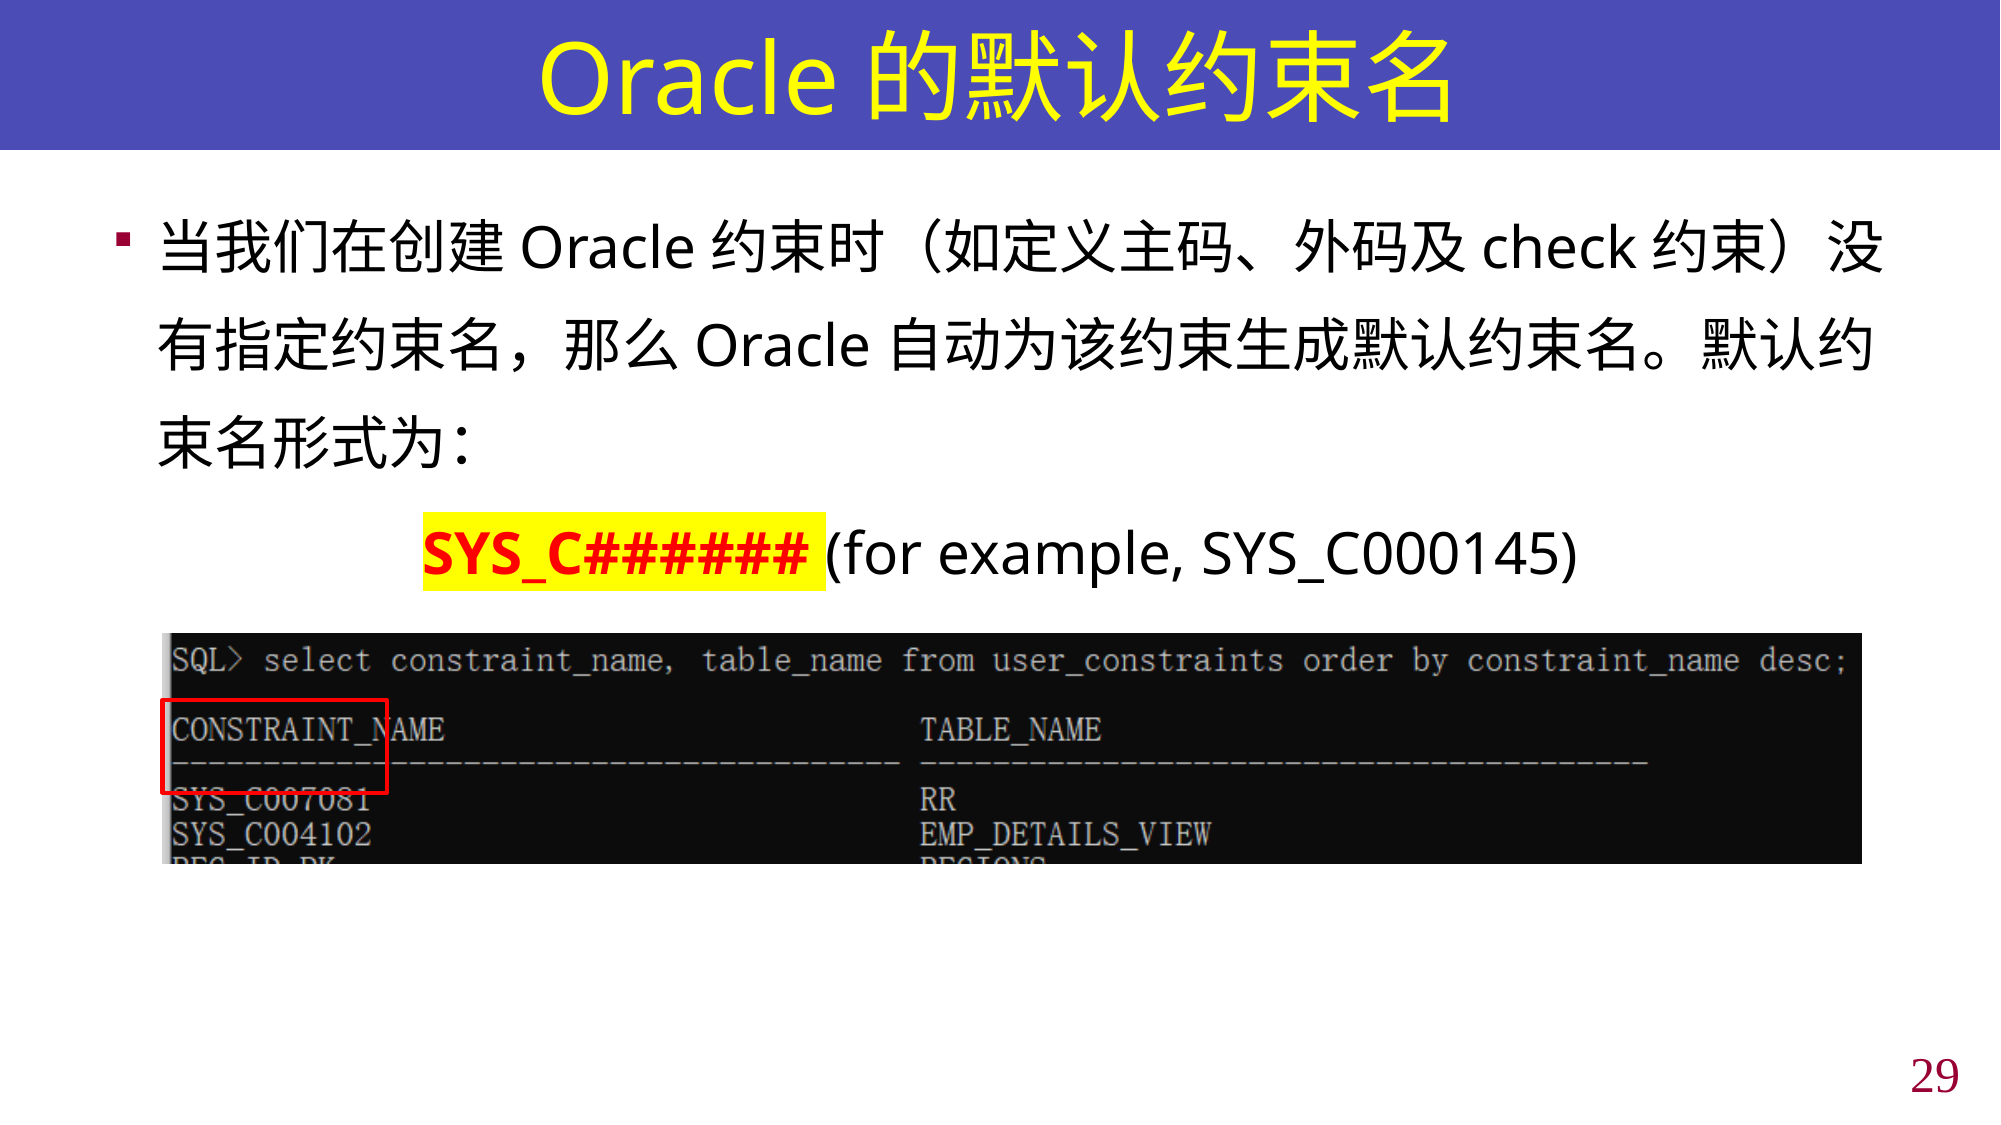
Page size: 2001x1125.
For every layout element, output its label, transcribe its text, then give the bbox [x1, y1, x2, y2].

title Oracle的默认约束名 [0, 0, 2000, 150]
slide_number 28 [1550, 1048, 1975, 1096]
picture [162, 633, 1862, 865]
list 当我们在创建Oracle约束时（如定义主码、外码及check约束）没有指定约束名，那么Oracle自动为该约束生成默认约束名。默认约束名形式为： SYS_C###### (for example, SYS_C000145) [97, 174, 1904, 1073]
